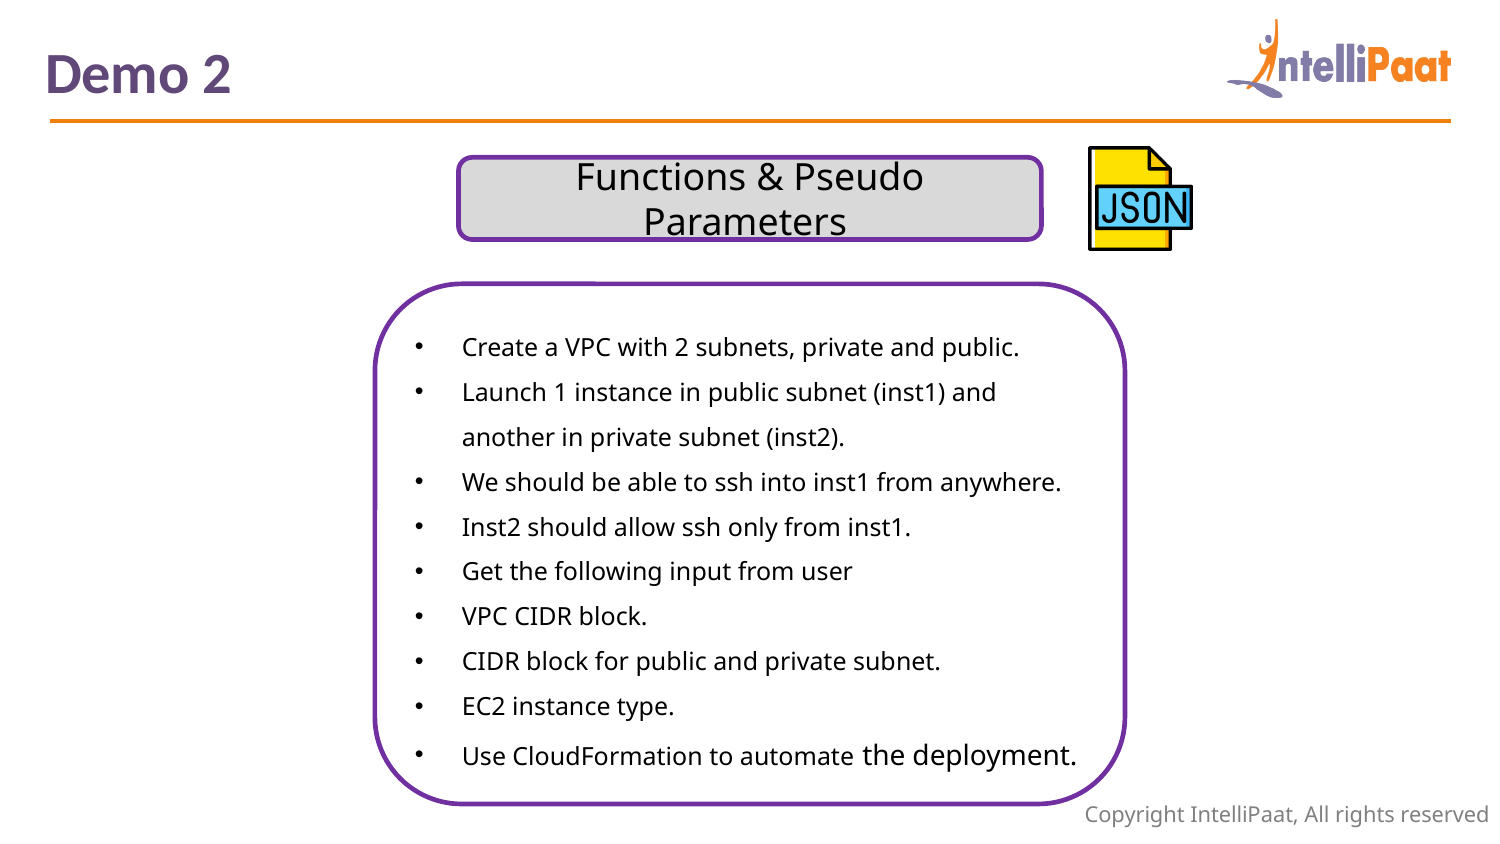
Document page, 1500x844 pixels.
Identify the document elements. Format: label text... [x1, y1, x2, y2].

picture [1227, 19, 1451, 98]
text_box Demo 2 [30, 27, 248, 113]
text_box Create a VPC with 2 subnets, private and public. Launch 1 instance in public subnet (inst1) and another in private subnet (inst2). We should be able to ssh into inst1 from anywhere. Inst2 should allow ssh only from inst1. Get the following input from user VPC CIDR block. CIDR block for public and private subnet. EC2 instance type. Use CloudFormation to automate the deployment. [374, 283, 1125, 804]
picture [1088, 146, 1193, 251]
text_box Functions & Pseudo Parameters [457, 156, 1043, 241]
